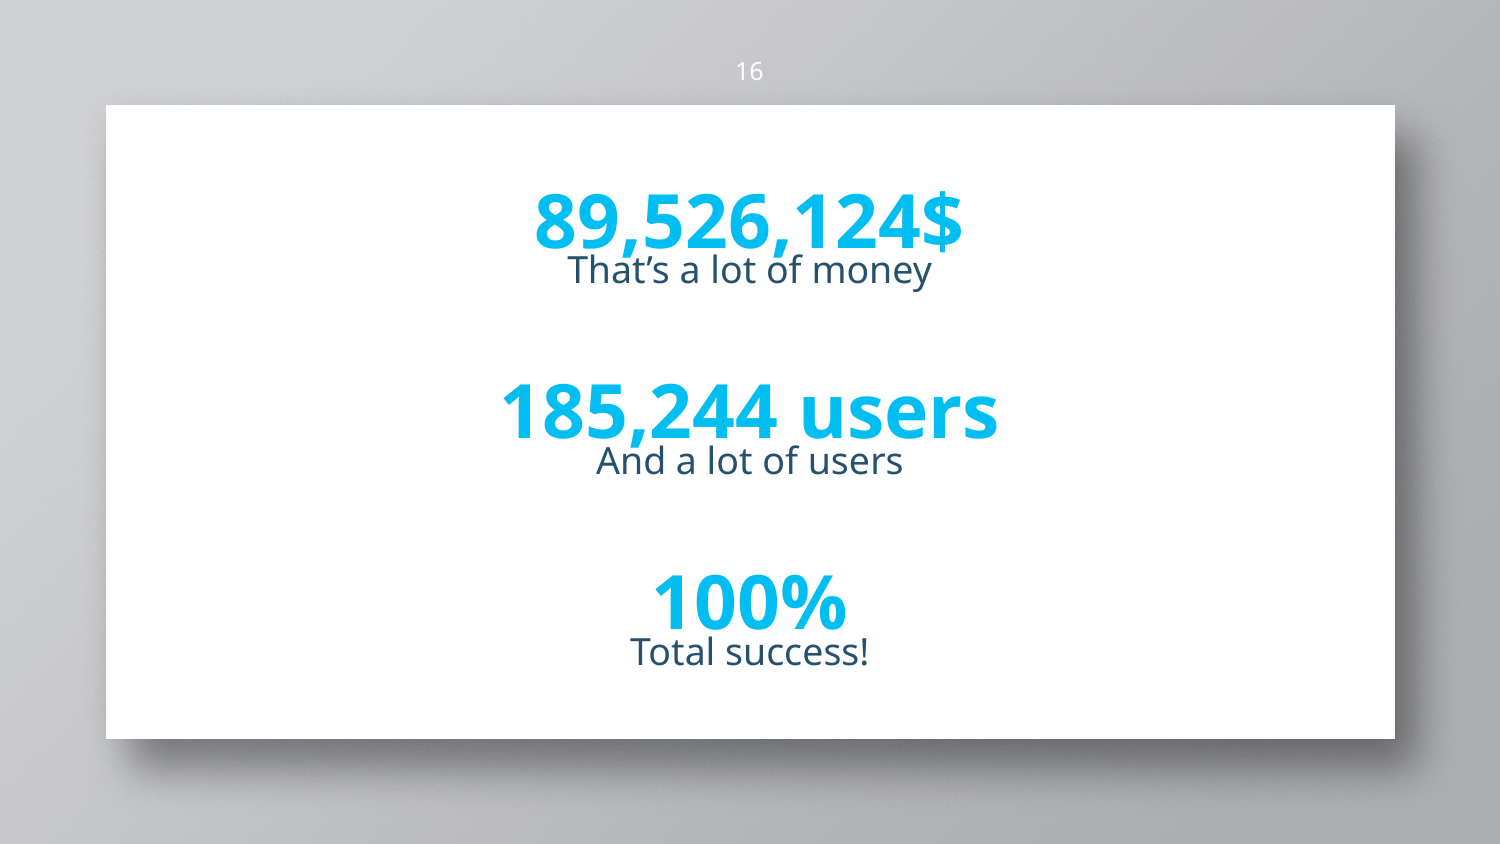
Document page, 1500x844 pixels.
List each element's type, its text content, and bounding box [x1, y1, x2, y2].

slide_number ‹#› [104, 0, 1395, 105]
title 185,244 users [190, 321, 1310, 422]
title 100% [190, 512, 1310, 612]
subtitle And a lot of users [190, 422, 1310, 499]
subtitle That’s a lot of money [190, 231, 1310, 308]
subtitle Total success! [190, 612, 1310, 689]
picture [0, 0, 1500, 844]
title 89,526,124$ [190, 131, 1310, 231]
